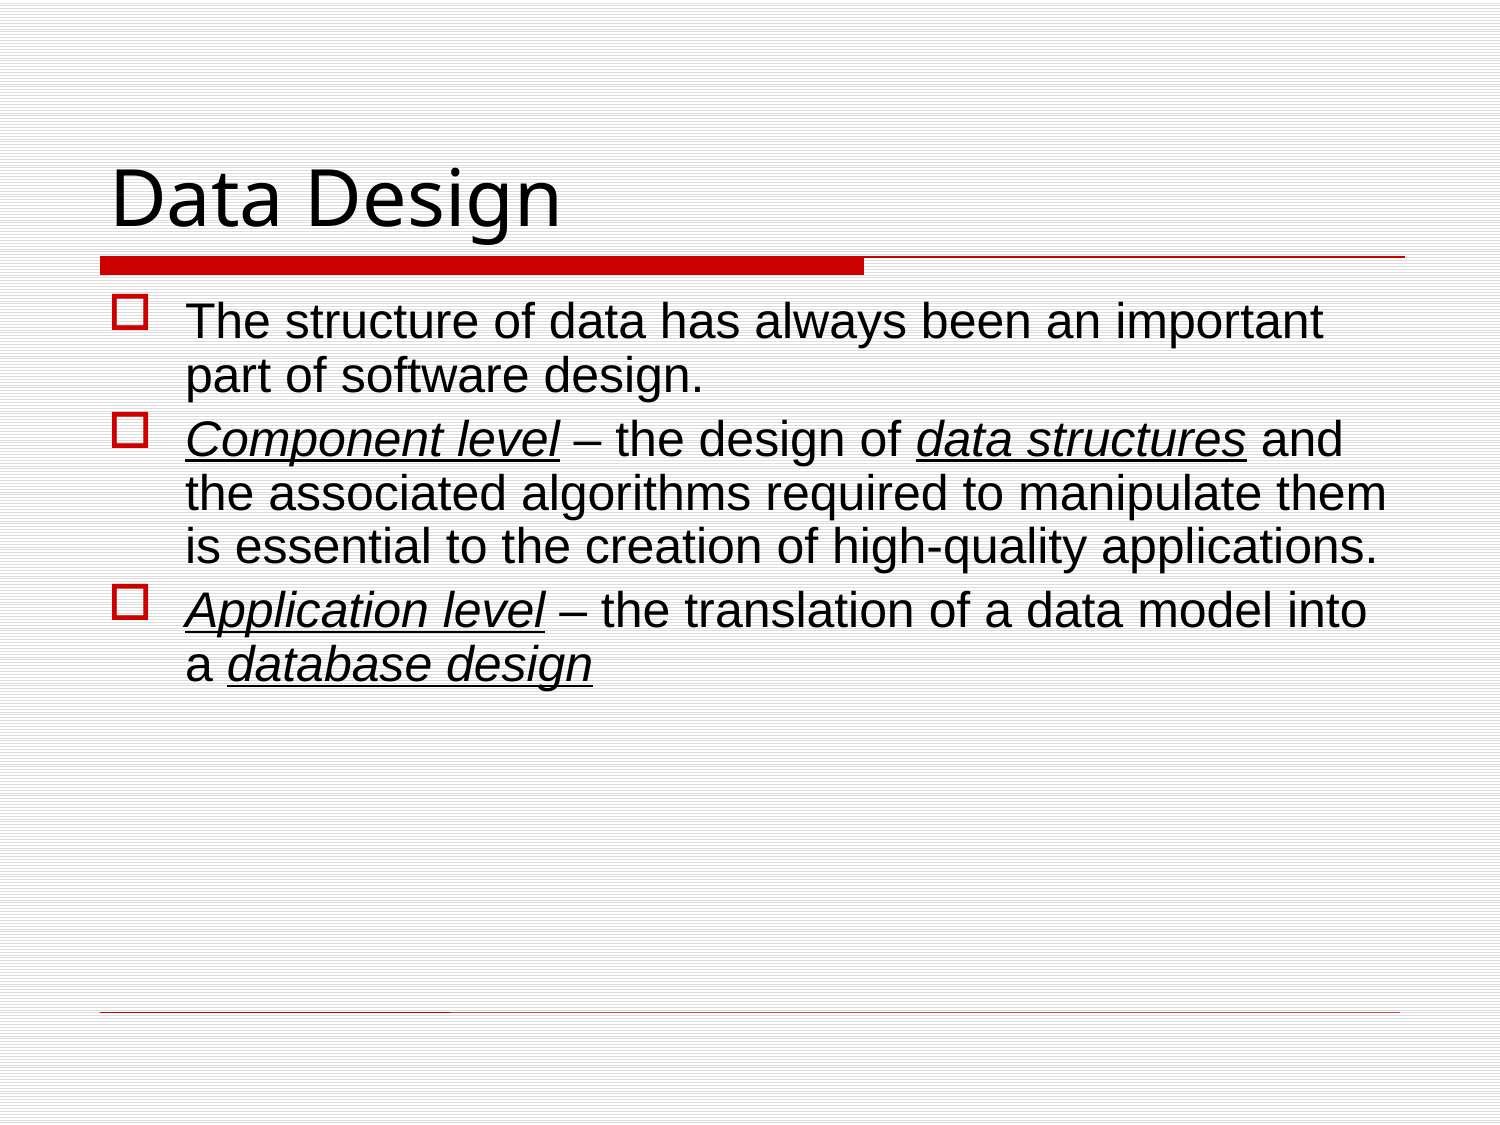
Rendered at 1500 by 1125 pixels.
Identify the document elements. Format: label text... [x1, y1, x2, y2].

list The structure of data has always been an important part of software design. Component level – the design of data structures and the associated algorithms required to manipulate them is essential to the creation of high-quality applications. Application level – the translation of a data model into a database design [92, 287, 1406, 988]
title Data Design [93, 49, 1407, 250]
